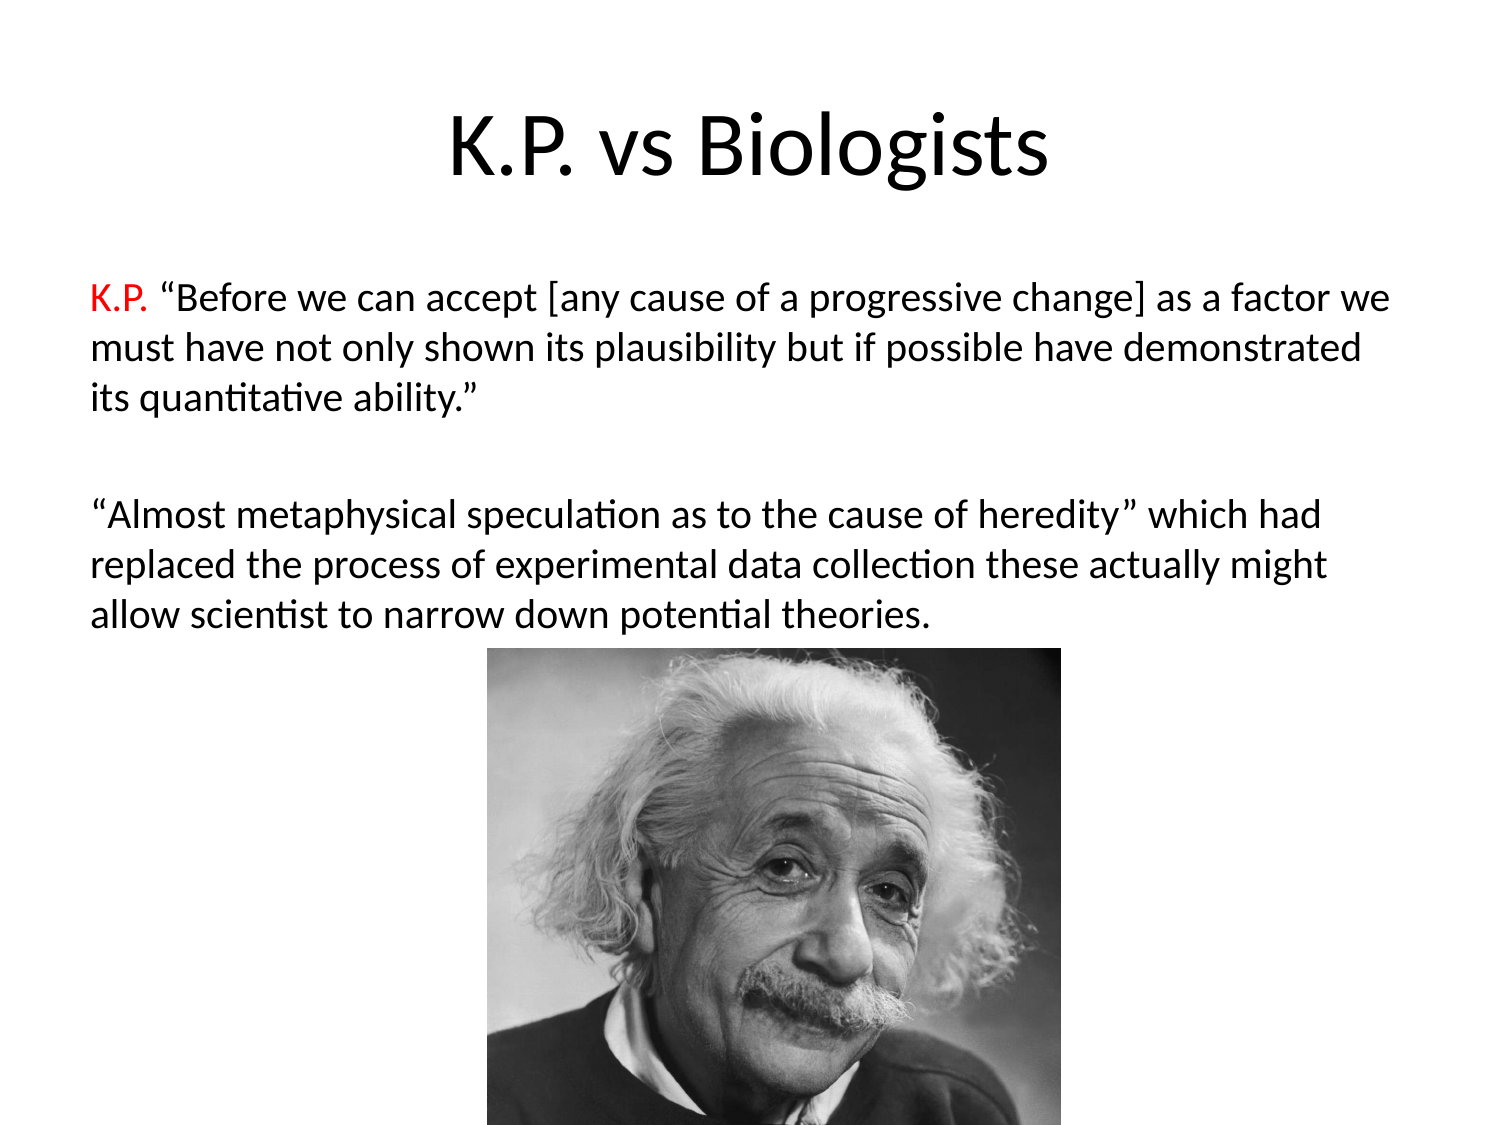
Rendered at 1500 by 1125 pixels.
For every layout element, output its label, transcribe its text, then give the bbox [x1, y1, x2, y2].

list K.P. “Before we can accept [any cause of a progressive change] as a factor we must have not only shown its plausibility but if possible have demonstrated its quantitative ability.” “Almost metaphysical speculation as to the cause of heredity” which had replaced the process of experimental data collection these actually might allow scientist to narrow down potential theories. [75, 262, 1425, 681]
title K.P. vs Biologists [75, 45, 1425, 233]
picture [487, 648, 1061, 1125]
